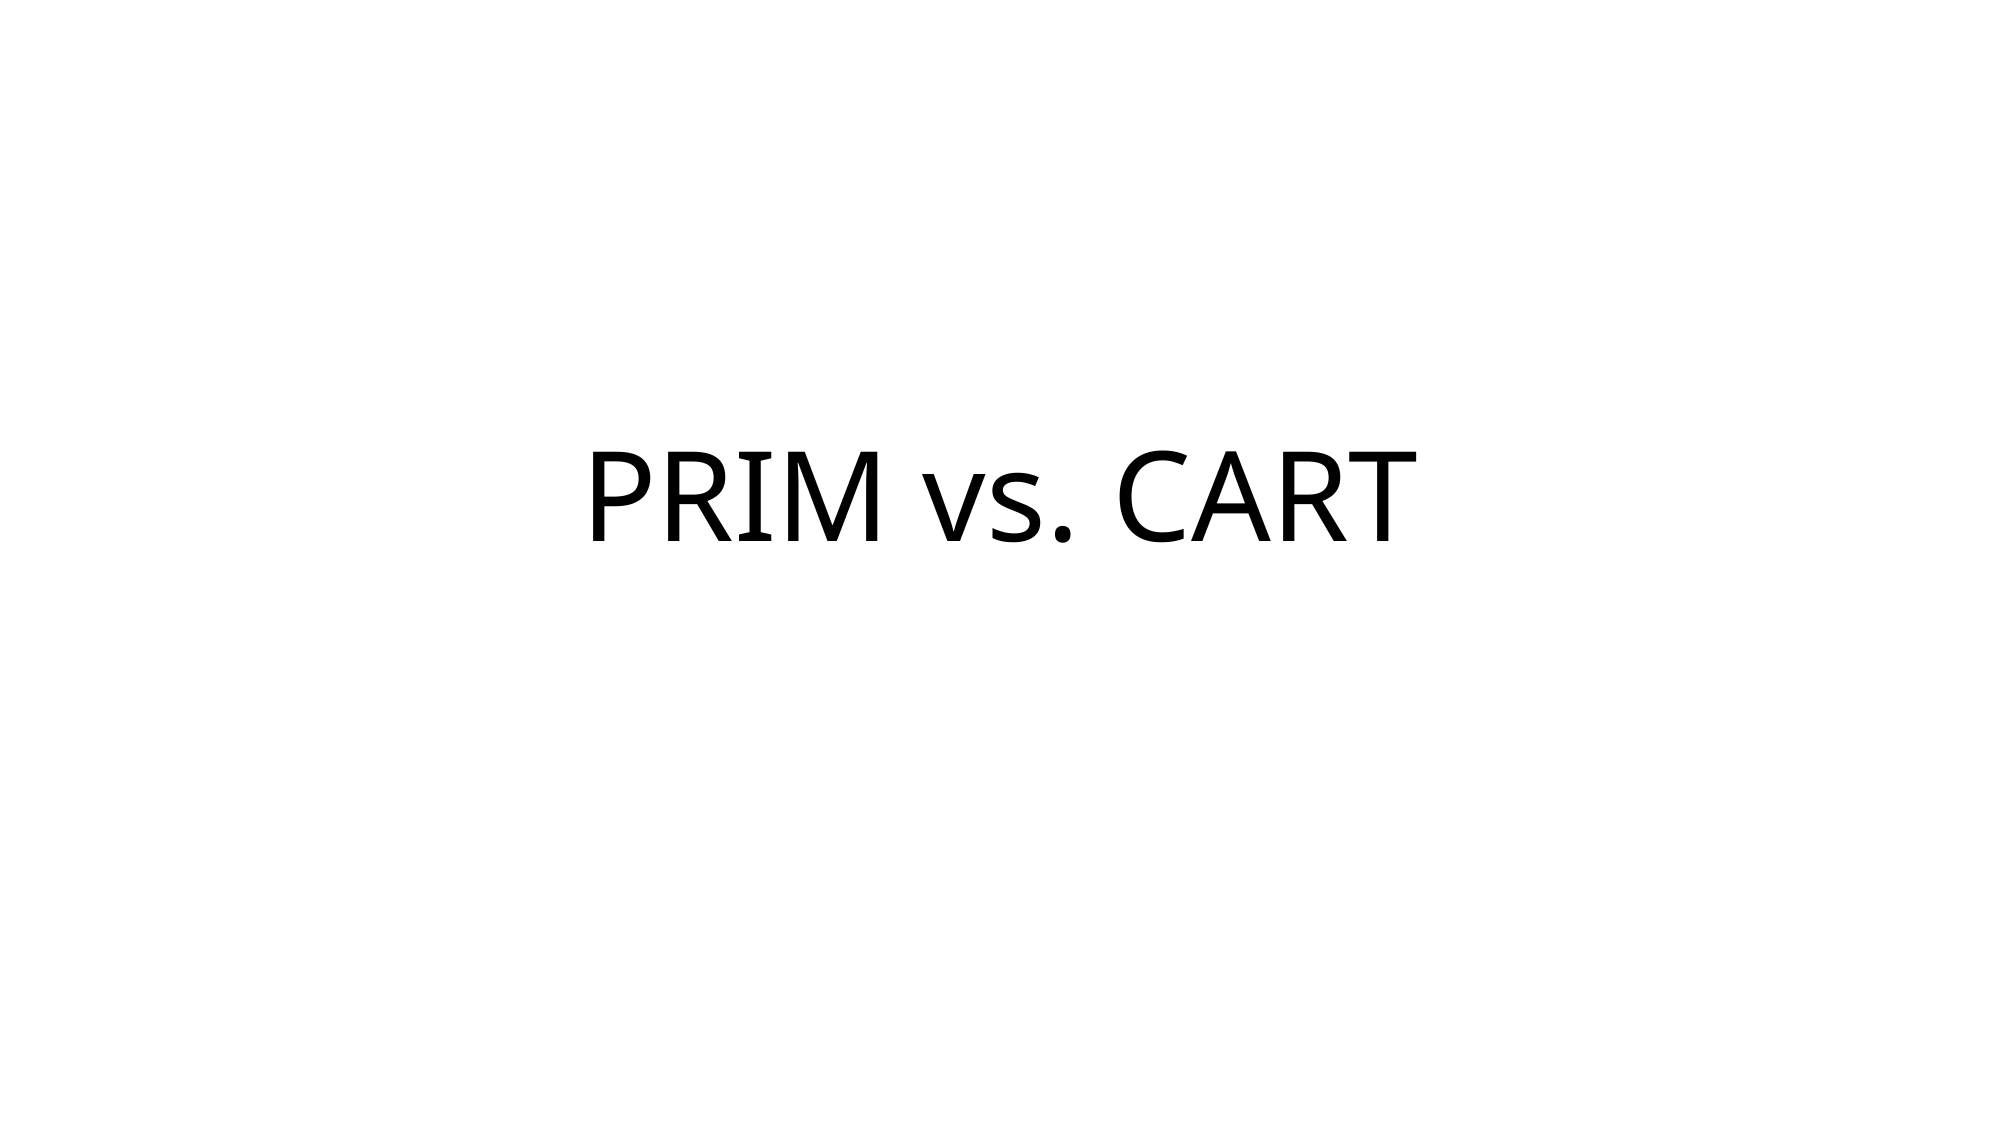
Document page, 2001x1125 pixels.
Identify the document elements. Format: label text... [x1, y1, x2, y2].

title PRIM vs. CART [249, 184, 1750, 576]
